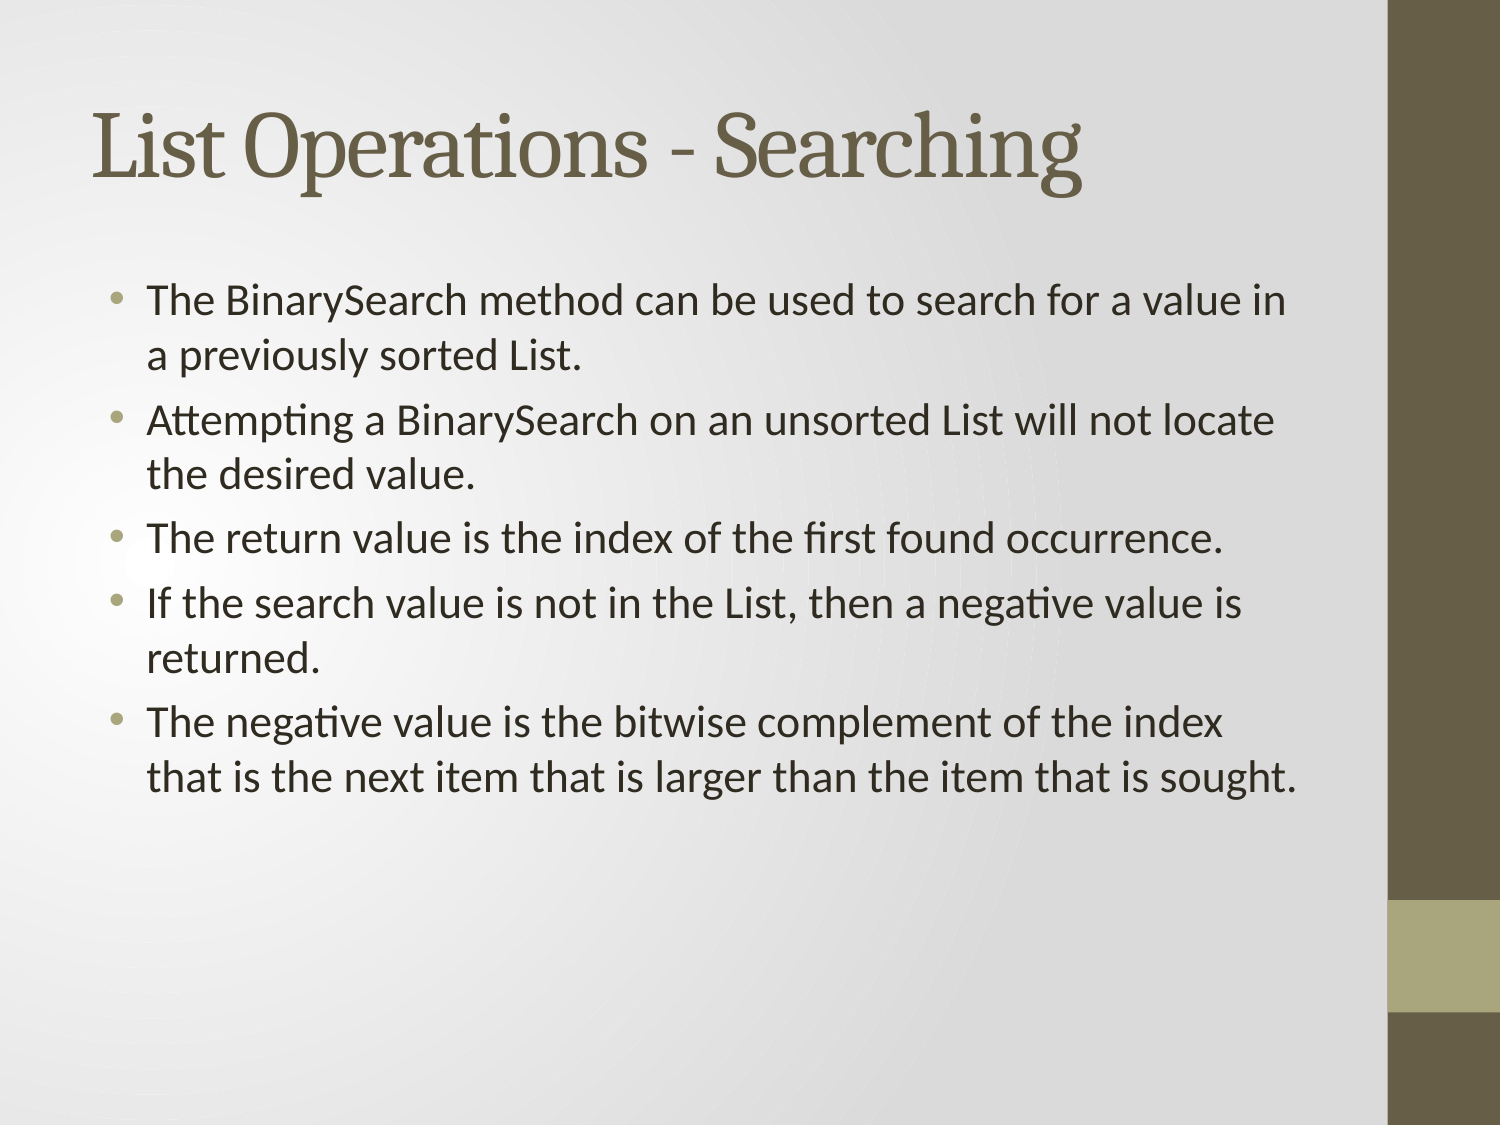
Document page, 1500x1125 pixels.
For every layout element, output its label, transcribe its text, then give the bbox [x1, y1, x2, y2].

title List Operations - Searching [75, 45, 1325, 233]
list The BinarySearch method can be used to search for a value in a previously sorted List. Attempting a BinarySearch on an unsorted List will not locate the desired value. The return value is the index of the first found occurrence. If the search value is not in the List, then a negative value is returned. The negative value is the bitwise complement of the index that is the next item that is larger than the item that is sought. [75, 262, 1325, 1050]
